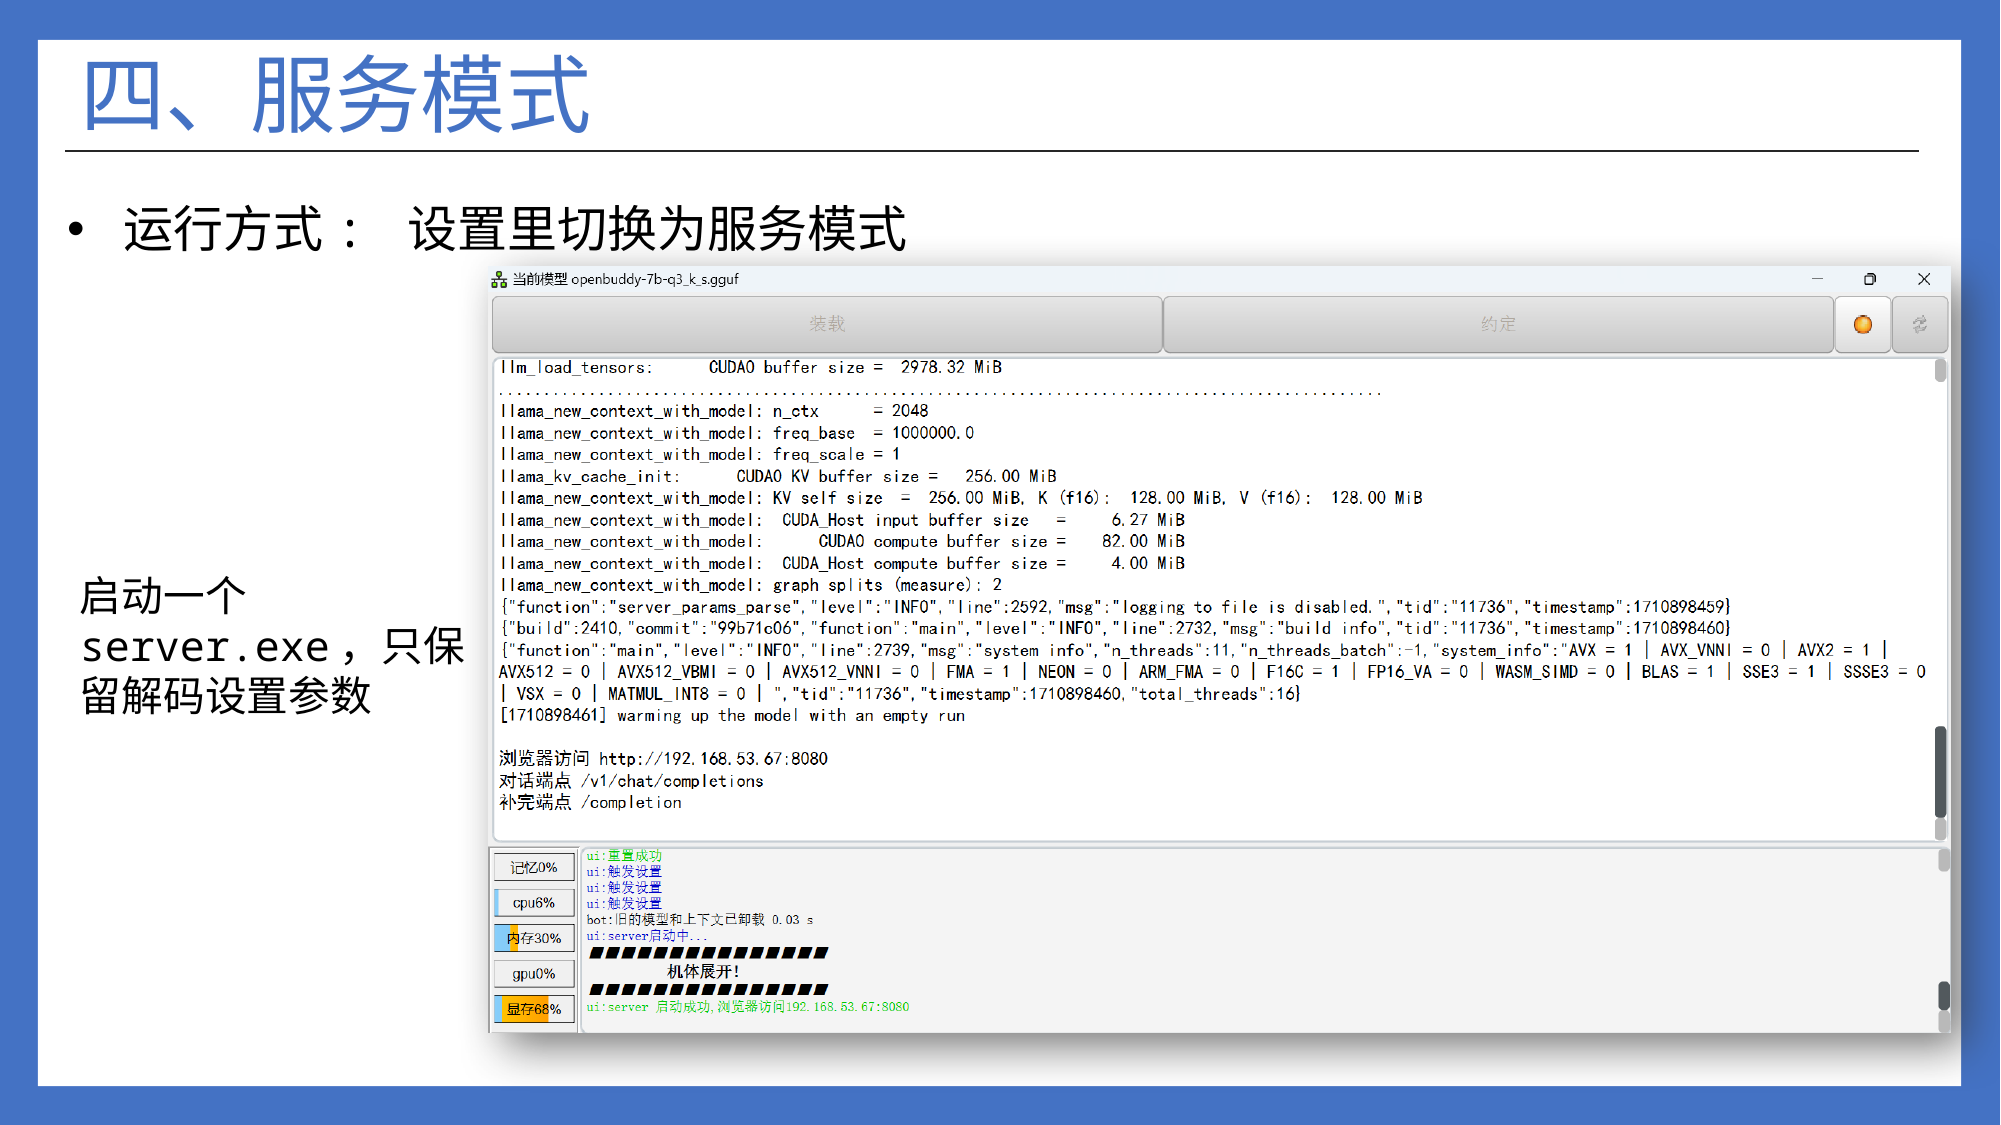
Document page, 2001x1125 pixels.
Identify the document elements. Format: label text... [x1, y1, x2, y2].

text_box 启动一个server.exe，只保留解码设置参数 [65, 562, 470, 728]
title 四、服务模式 [65, 45, 1920, 154]
text_box 运行方式: 设置里切换为服务模式 [52, 190, 923, 266]
picture [487, 265, 1951, 1033]
